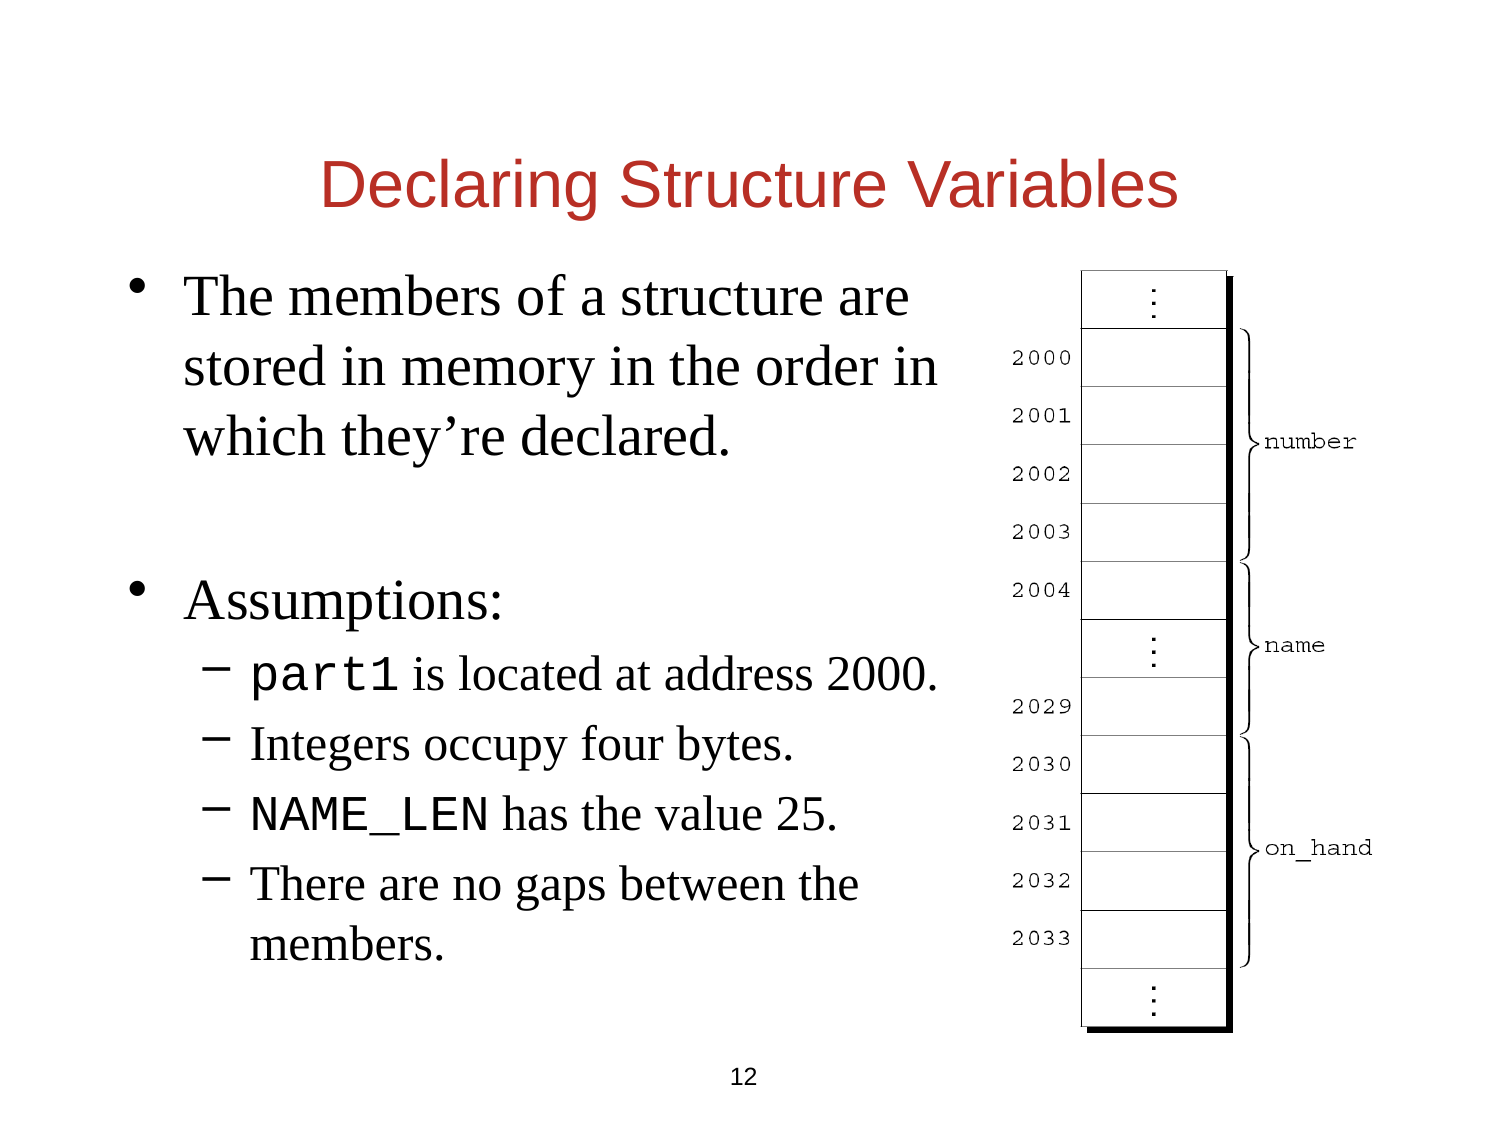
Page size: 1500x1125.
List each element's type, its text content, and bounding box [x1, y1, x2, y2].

title Declaring Structure Variables [112, 125, 1388, 238]
list The members of a structure are stored in memory in the order in which they’re declared. Assumptions: part1 is located at address 2000. Integers occupy four bytes. NAME_LEN has the value 25. There are no gaps between the members. [112, 249, 988, 1038]
picture [999, 263, 1387, 1038]
text_box 12 [687, 1050, 800, 1100]
